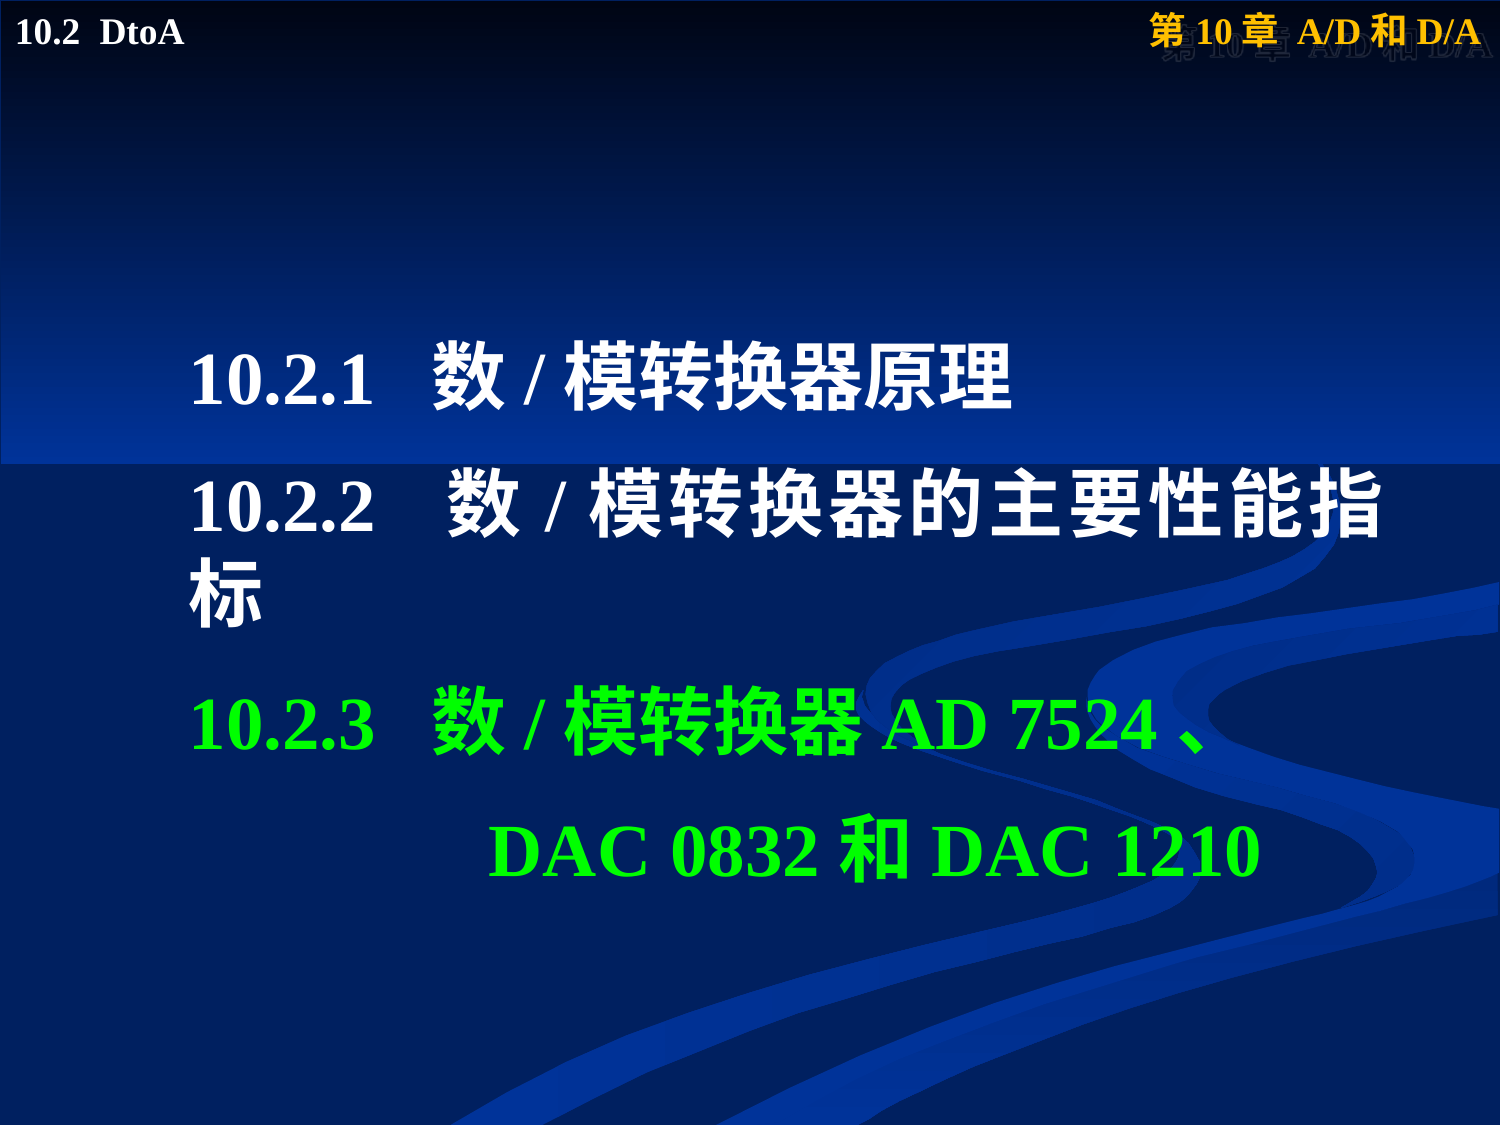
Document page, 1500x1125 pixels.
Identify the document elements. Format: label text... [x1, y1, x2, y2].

text_box 10.2.1 数/模转换器原理 10.2.2 数/模转换器的主要性能指标 10.2.3 数/模转换器AD 7524、 DAC 0832和DAC 1210 [173, 321, 1399, 900]
